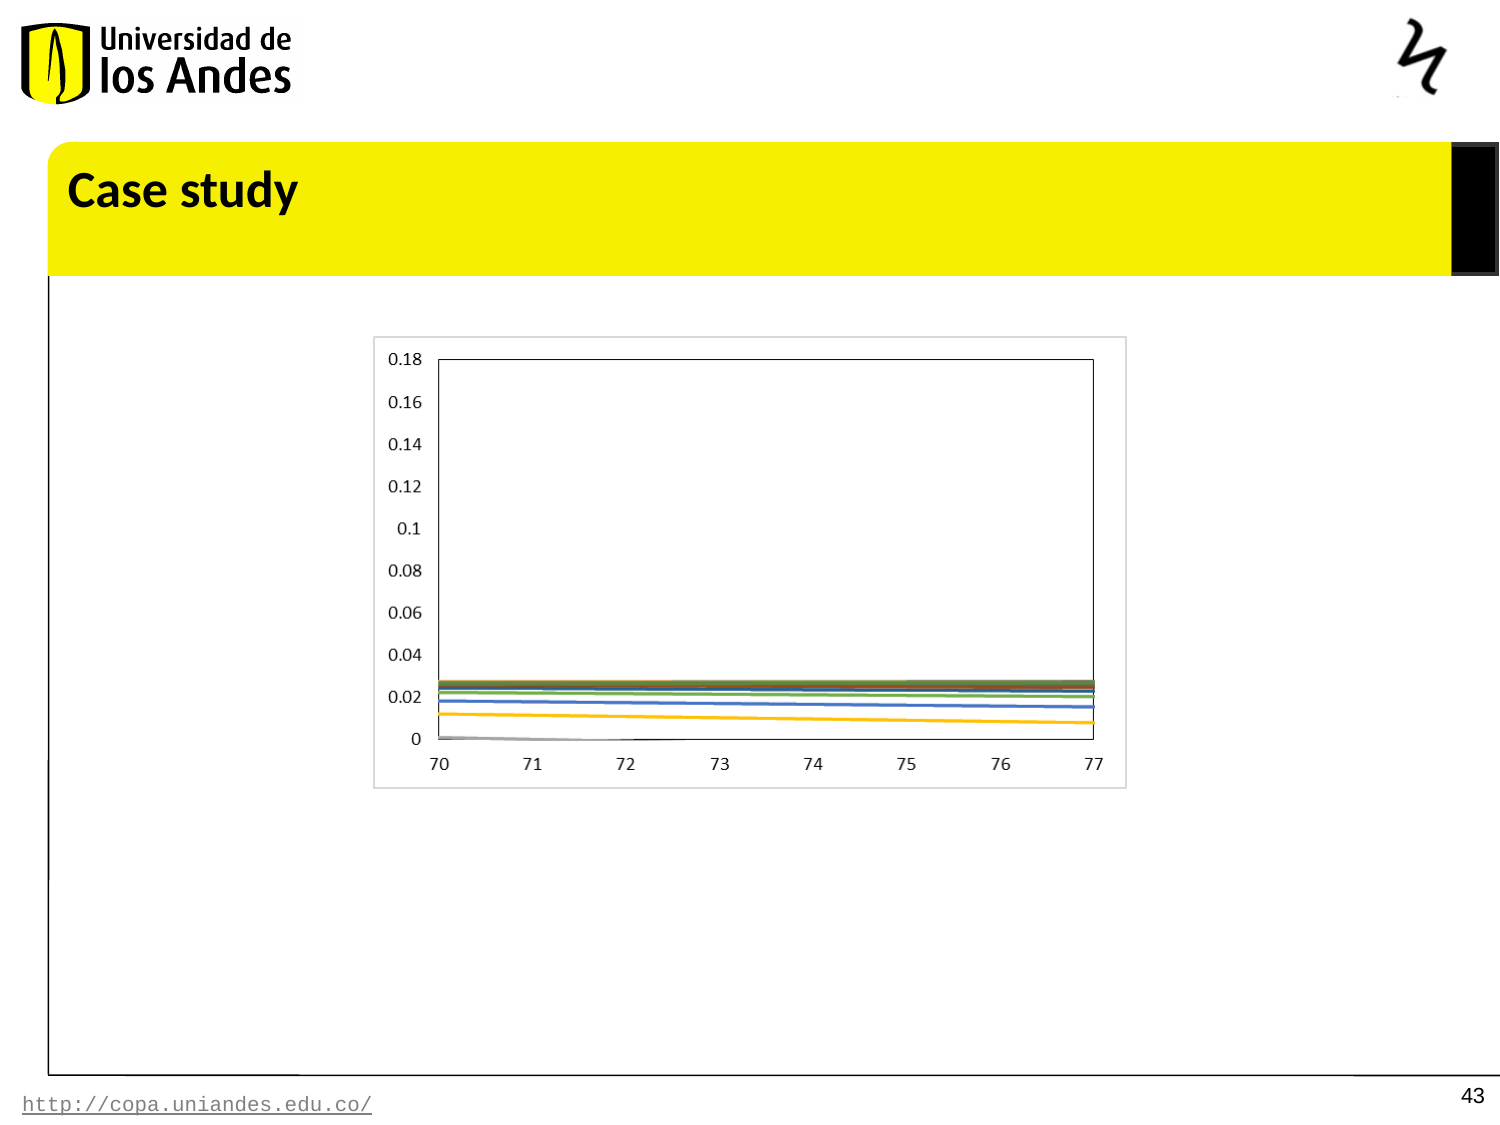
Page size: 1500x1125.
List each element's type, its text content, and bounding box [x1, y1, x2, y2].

picture [373, 336, 1127, 789]
title Case study [53, 148, 1425, 232]
picture [16, 15, 301, 106]
picture [1386, 7, 1450, 106]
slide_number 43 [1149, 1065, 1500, 1125]
